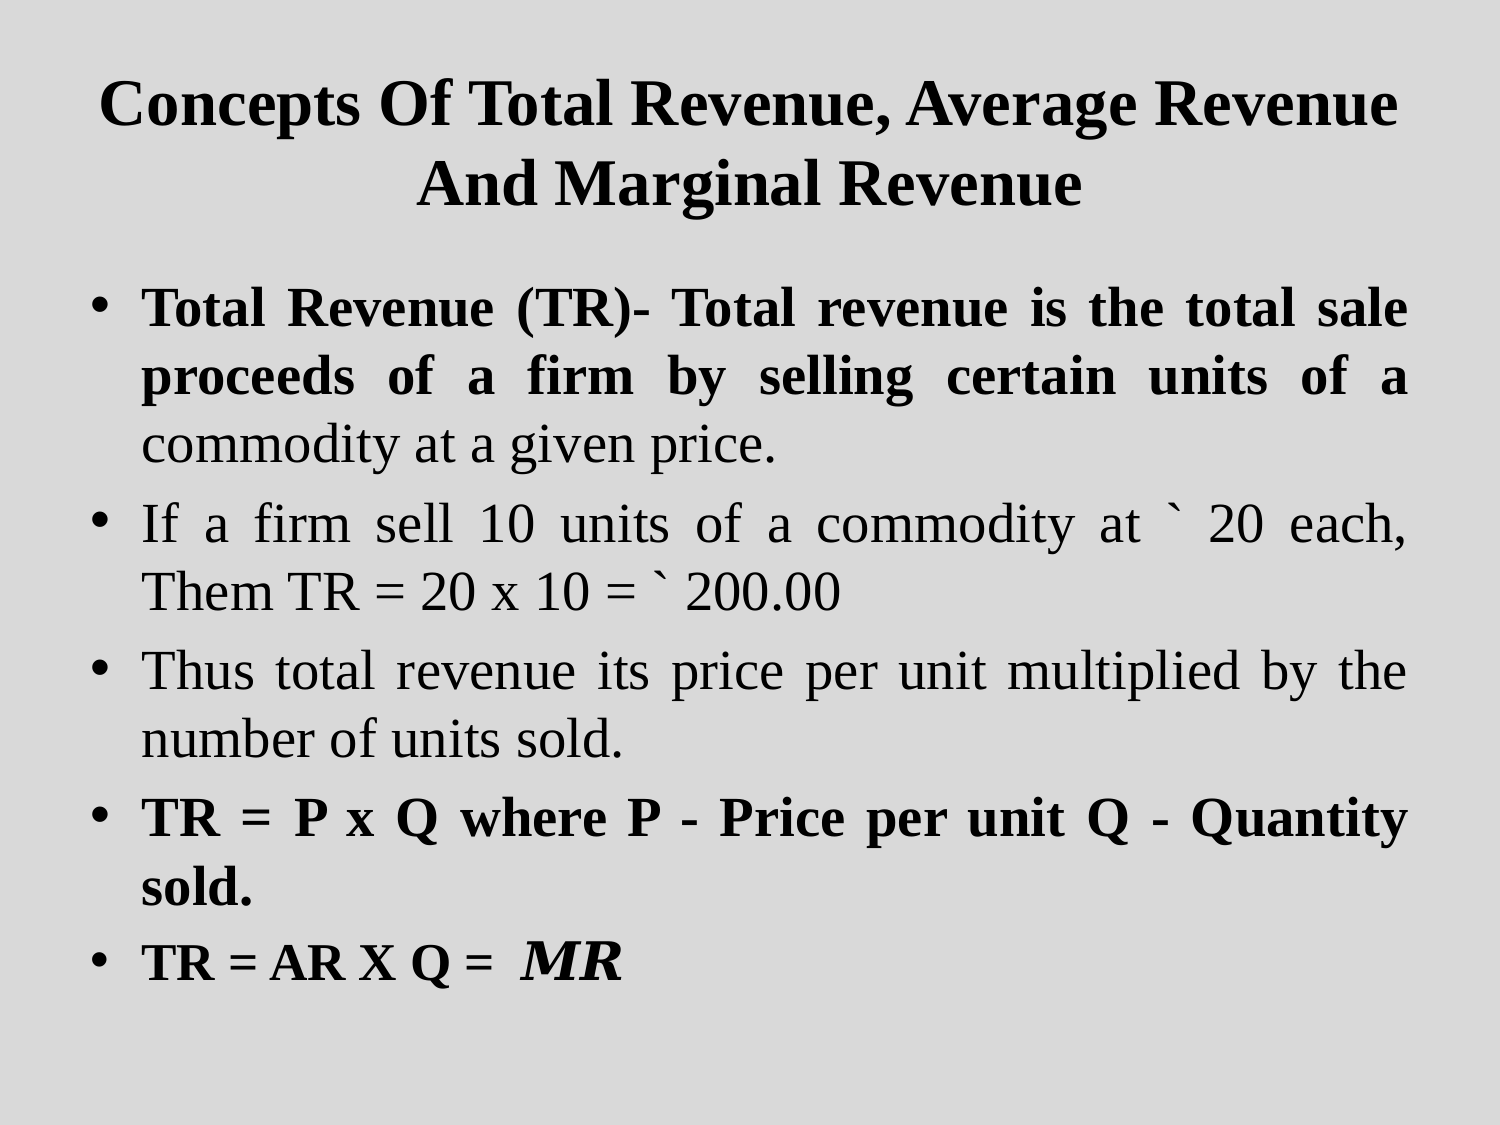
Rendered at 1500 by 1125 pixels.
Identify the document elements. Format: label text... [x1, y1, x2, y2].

list Total Revenue (TR)- Total revenue is the total sale proceeds of a firm by selling certain units of a commodity at a given price. If a firm sell 10 units of a commodity at ` 20 each, Them TR = 20 x 10 = ` 200.00 Thus total revenue its price per unit multiplied by the number of units sold. TR = P x Q where P - Price per unit Q - Quantity sold. TR = AR X Q = 𝑴𝑹 [75, 262, 1425, 1005]
title Concepts Of Total Revenue, Average Revenue And Marginal Revenue [75, 45, 1425, 233]
